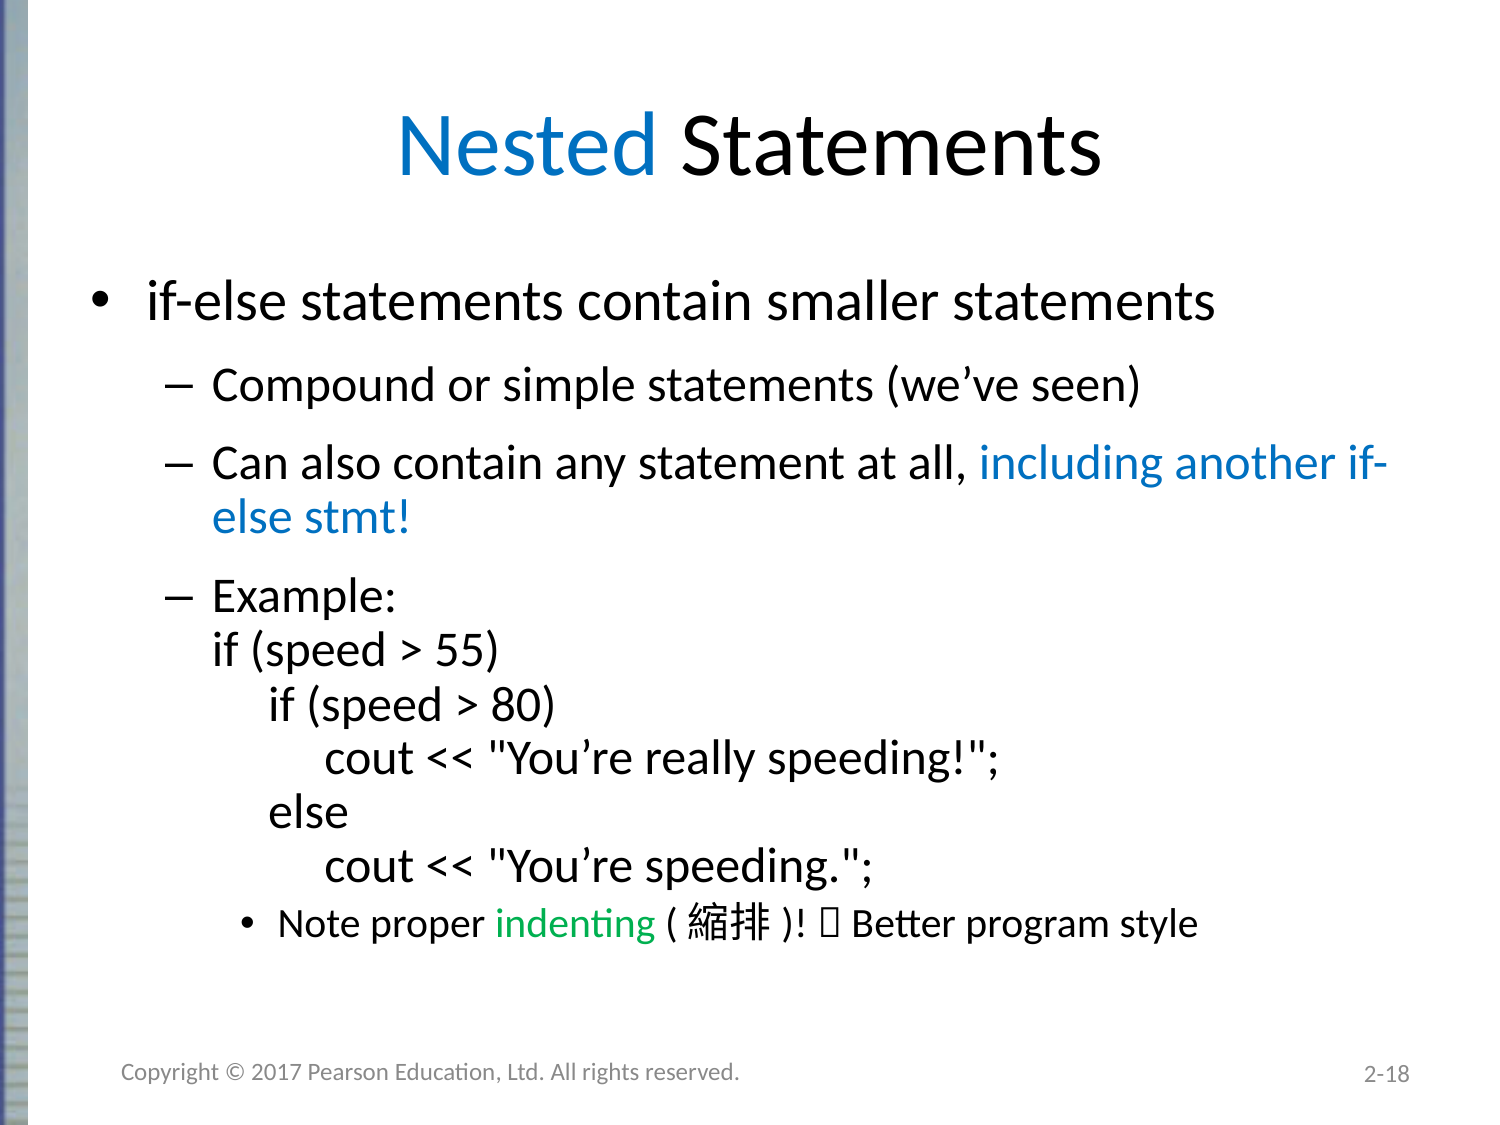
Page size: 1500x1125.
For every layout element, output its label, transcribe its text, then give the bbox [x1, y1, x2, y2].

list if-else statements contain smaller statements Compound or simple statements (we’ve seen) Can also contain any statement at all, including another if-else stmt! Example: if (speed > 55) if (speed > 80) cout << "You’re really speeding!"; else cout << "You’re speeding."; Note proper indenting (縮排)!  Better program style [75, 262, 1425, 1005]
slide_number 2-18 [1074, 1042, 1425, 1103]
footer Copyright © 2017 Pearson Education, Ltd. All rights reserved. [75, 1040, 788, 1100]
title Nested Statements [75, 45, 1425, 233]
picture [0, 0, 28, 1125]
